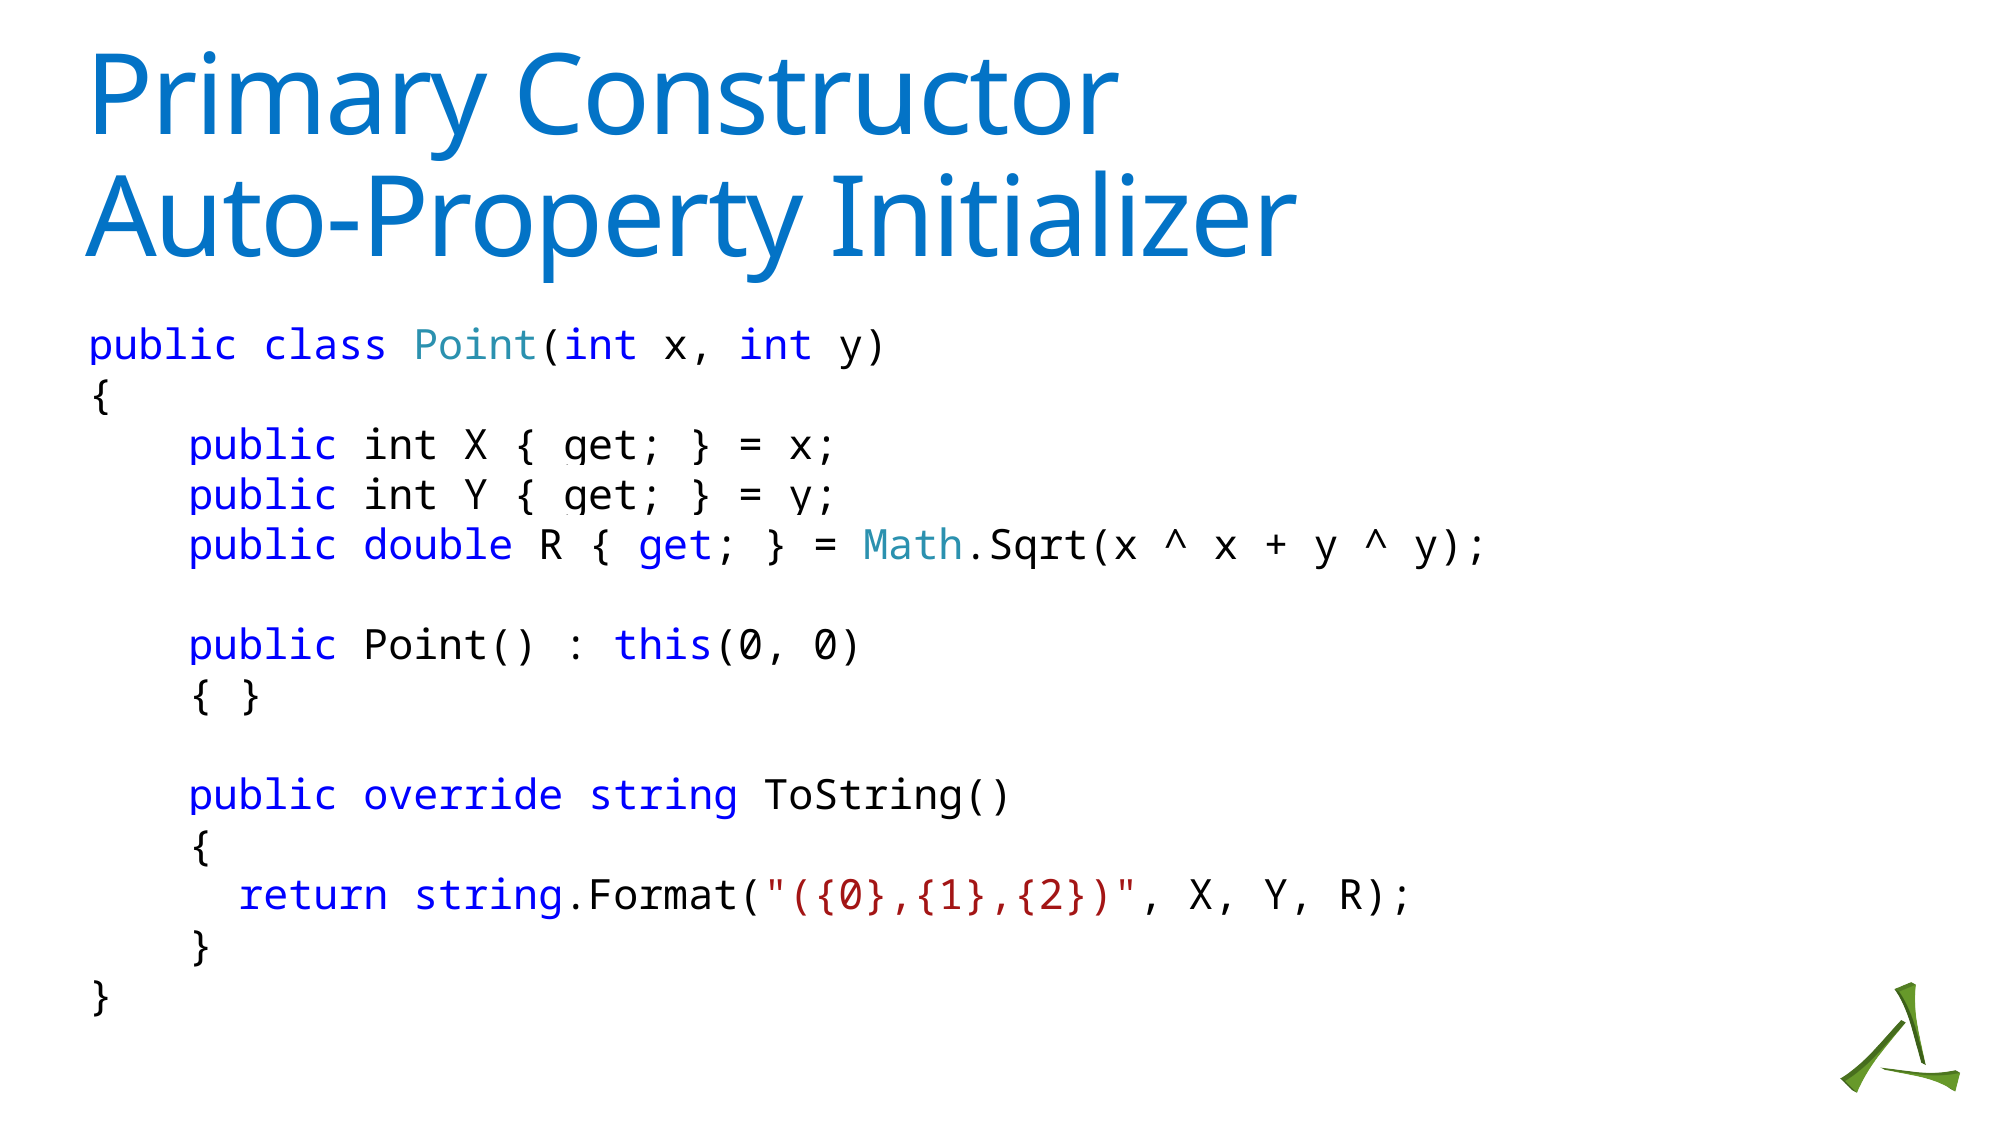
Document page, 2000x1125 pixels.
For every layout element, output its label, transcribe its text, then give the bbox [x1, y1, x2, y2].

picture [1840, 976, 1976, 1094]
text_box public class Point(int x, int y) { public int X { get; } = x; public int Y { get; } = y; public double R { get; } = Math.Sqrt(x ^ x + y ^ y); public Point() : this(0, 0) { } public override string ToString() { return string.Format("({0},{1},{2})", X, Y, R); } } [88, 318, 1756, 1019]
title Primary Constructor Auto-Property Initializer [85, 37, 1914, 283]
